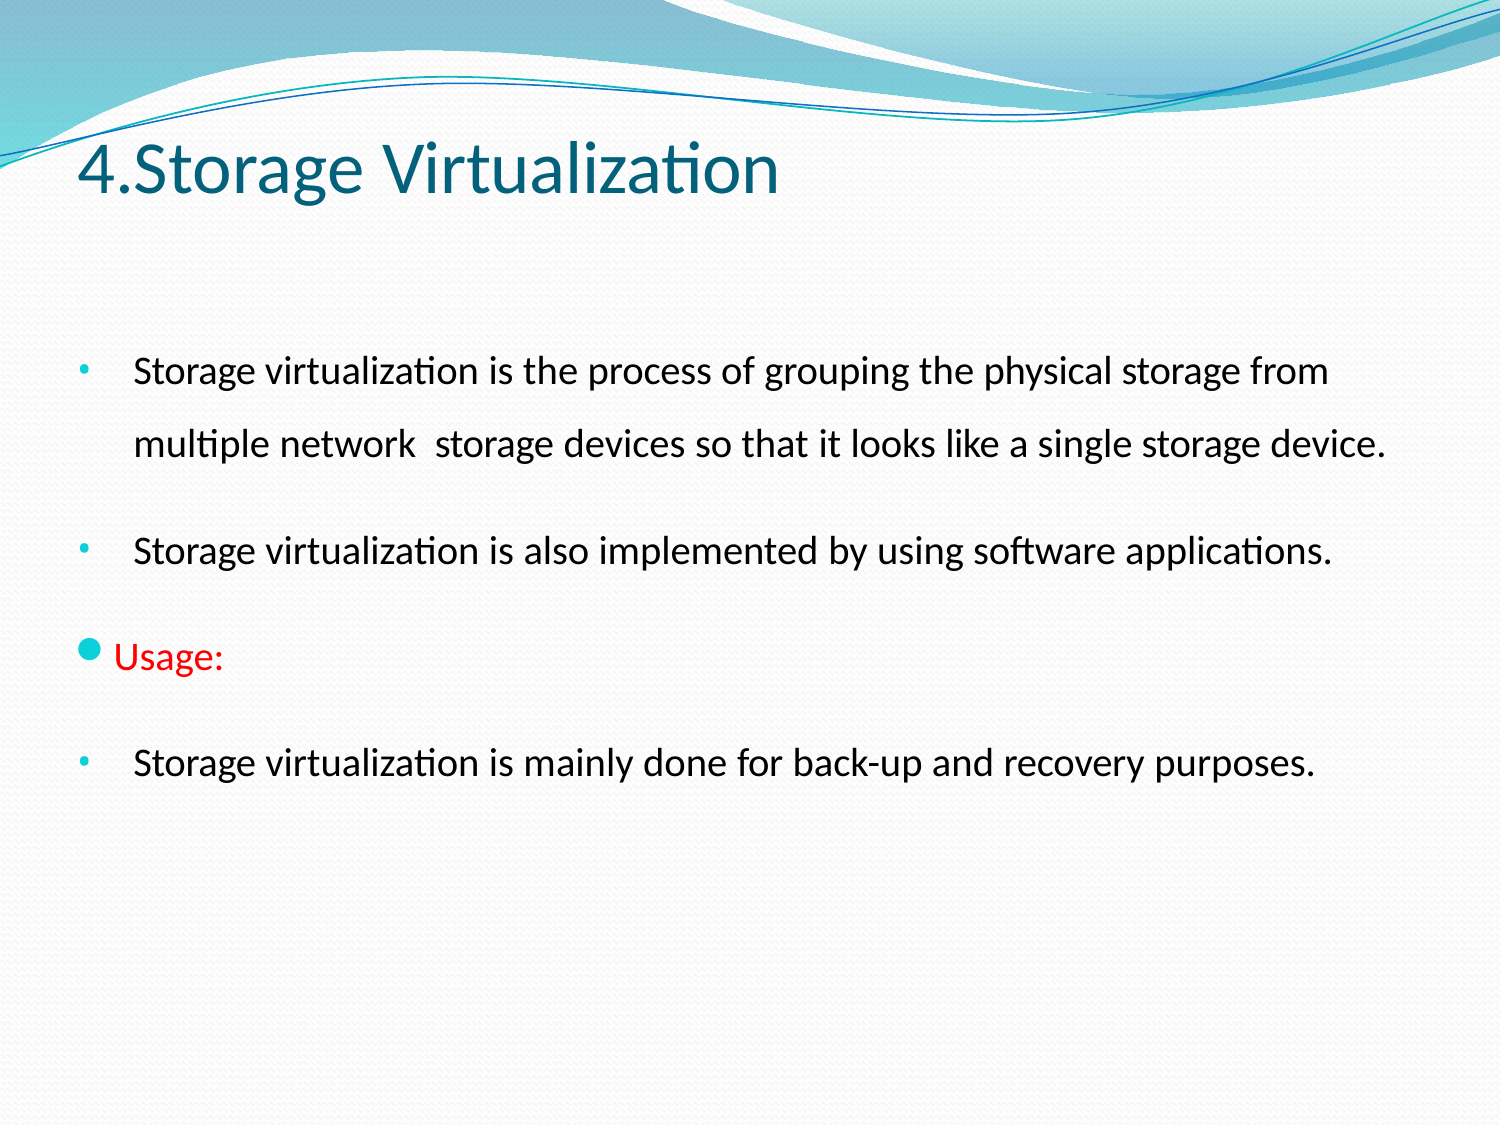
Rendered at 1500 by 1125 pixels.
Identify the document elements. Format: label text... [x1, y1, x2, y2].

title 4.Storage Virtualization [75, 18, 1425, 209]
list Storage virtualization is the process of grouping the physical storage from multiple network storage devices so that it looks like a single storage device. Storage virtualization is also implemented by using software applications. Usage: Storage virtualization is mainly done for back-up and recovery purposes. [75, 317, 1425, 958]
